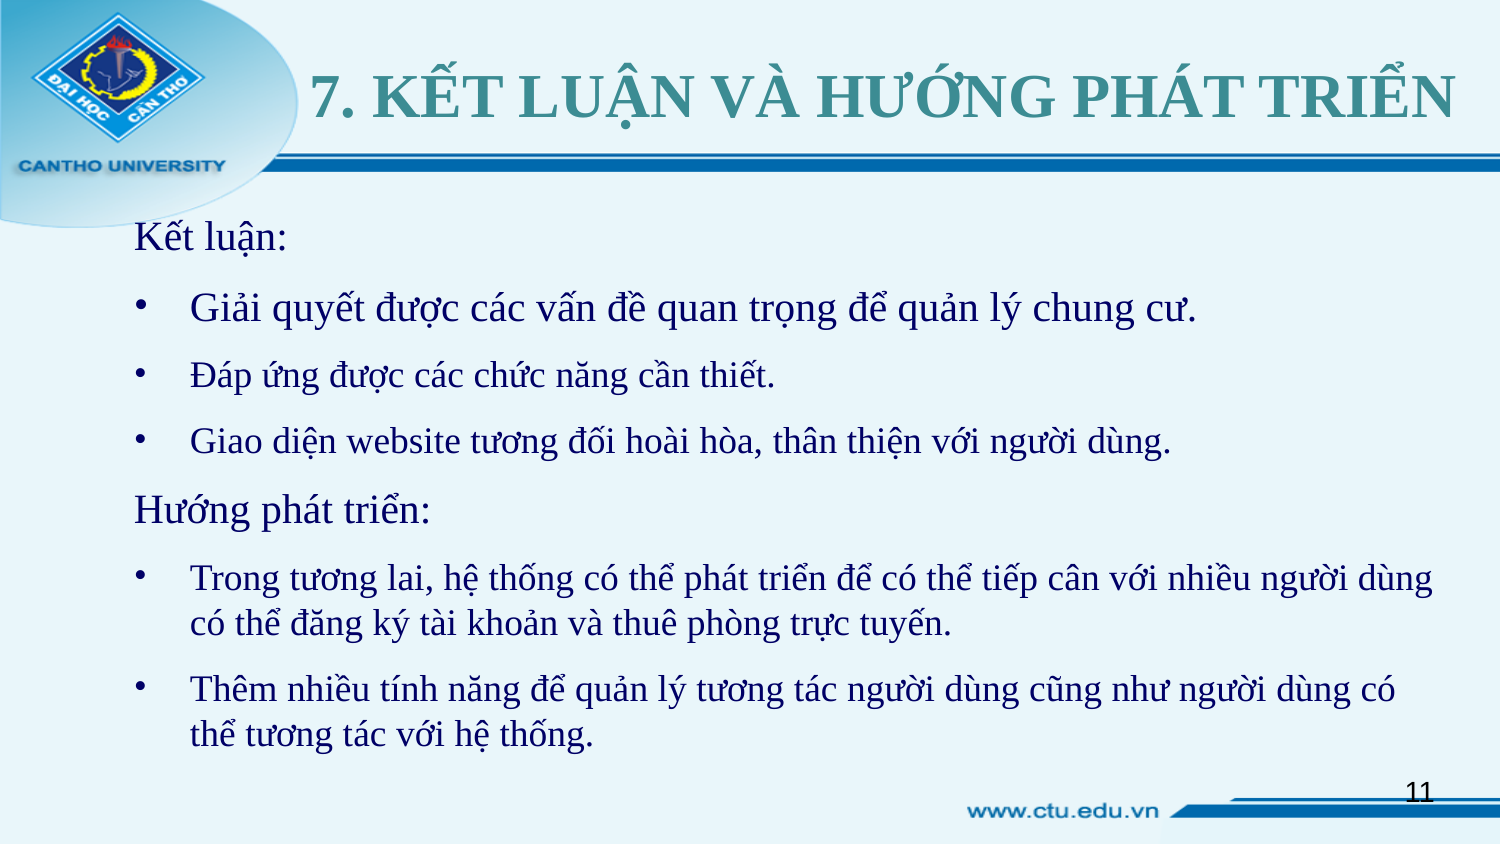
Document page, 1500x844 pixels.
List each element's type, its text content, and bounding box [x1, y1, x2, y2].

list Kết luận: Giải quyết được các vấn đề quan trọng để quản lý chung cư. Đáp ứng được các chức năng cần thiết. Giao diện website tương đối hoài hòa, thân thiện với người dùng. Hướng phát triển: Trong tương lai, hệ thống có thể phát triển để có thể tiếp cân với nhiều người dùng có thể đăng ký tài khoản và thuê phòng trực tuyến. Thêm nhiều tính năng để quản lý tương tác người dùng cũng như người dùng có thể tương tác với hệ thống. [99, 200, 1450, 779]
title 7. KẾT LUẬN VÀ HƯỚNG PHÁT TRIỂN [264, 34, 1500, 151]
slide_number 11 [1100, 766, 1450, 835]
picture [0, 0, 1500, 844]
